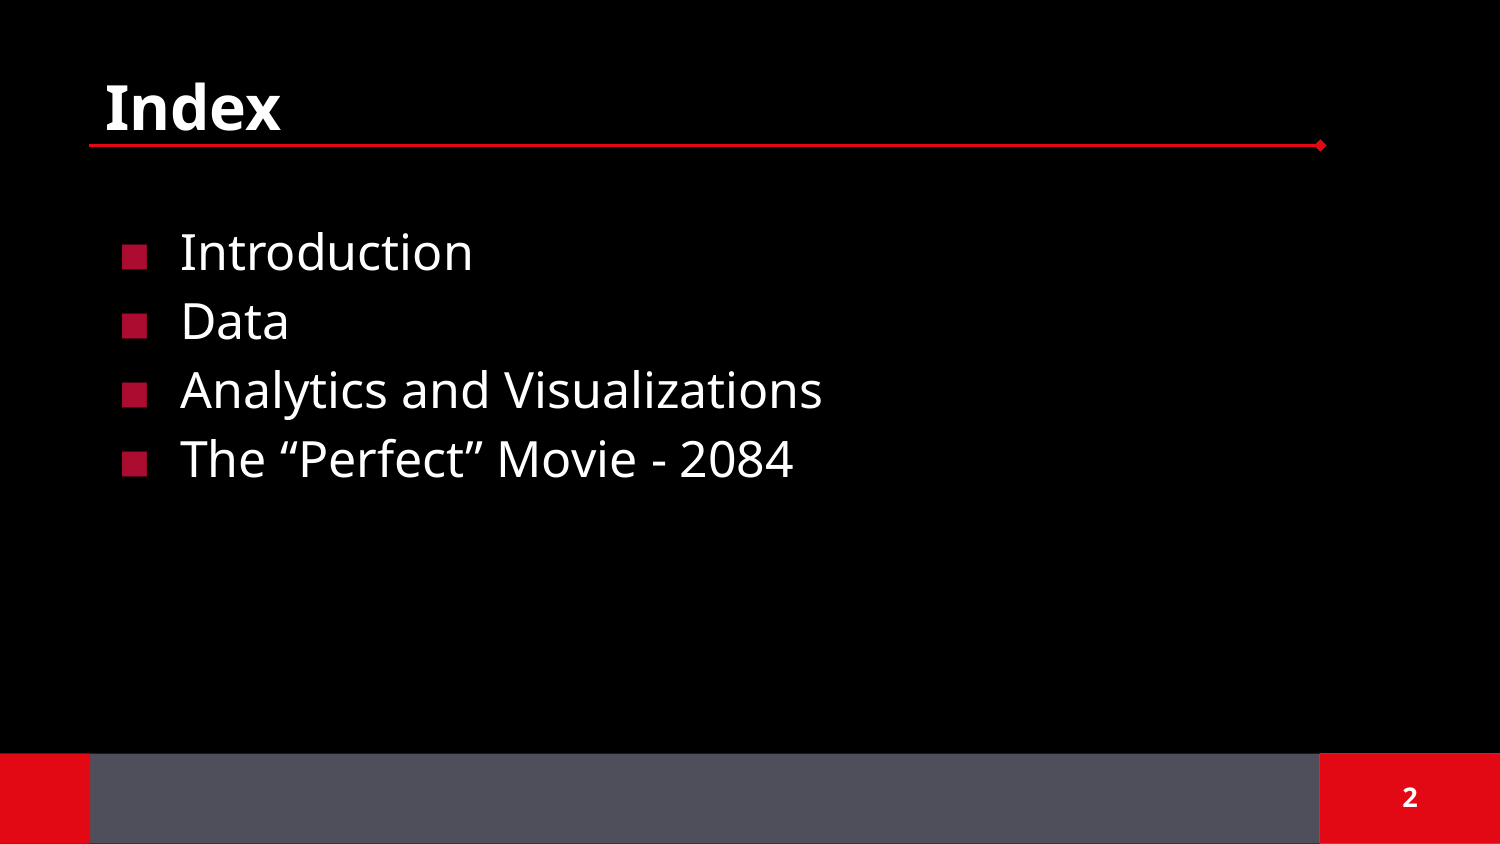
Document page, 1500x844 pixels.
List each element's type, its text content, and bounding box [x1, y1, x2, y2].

slide_number ‹#› [1320, 753, 1500, 844]
title Index [90, 68, 704, 159]
list Introduction Data Analytics and Visualizations The “Perfect” Movie - 2084 [90, 196, 1160, 681]
